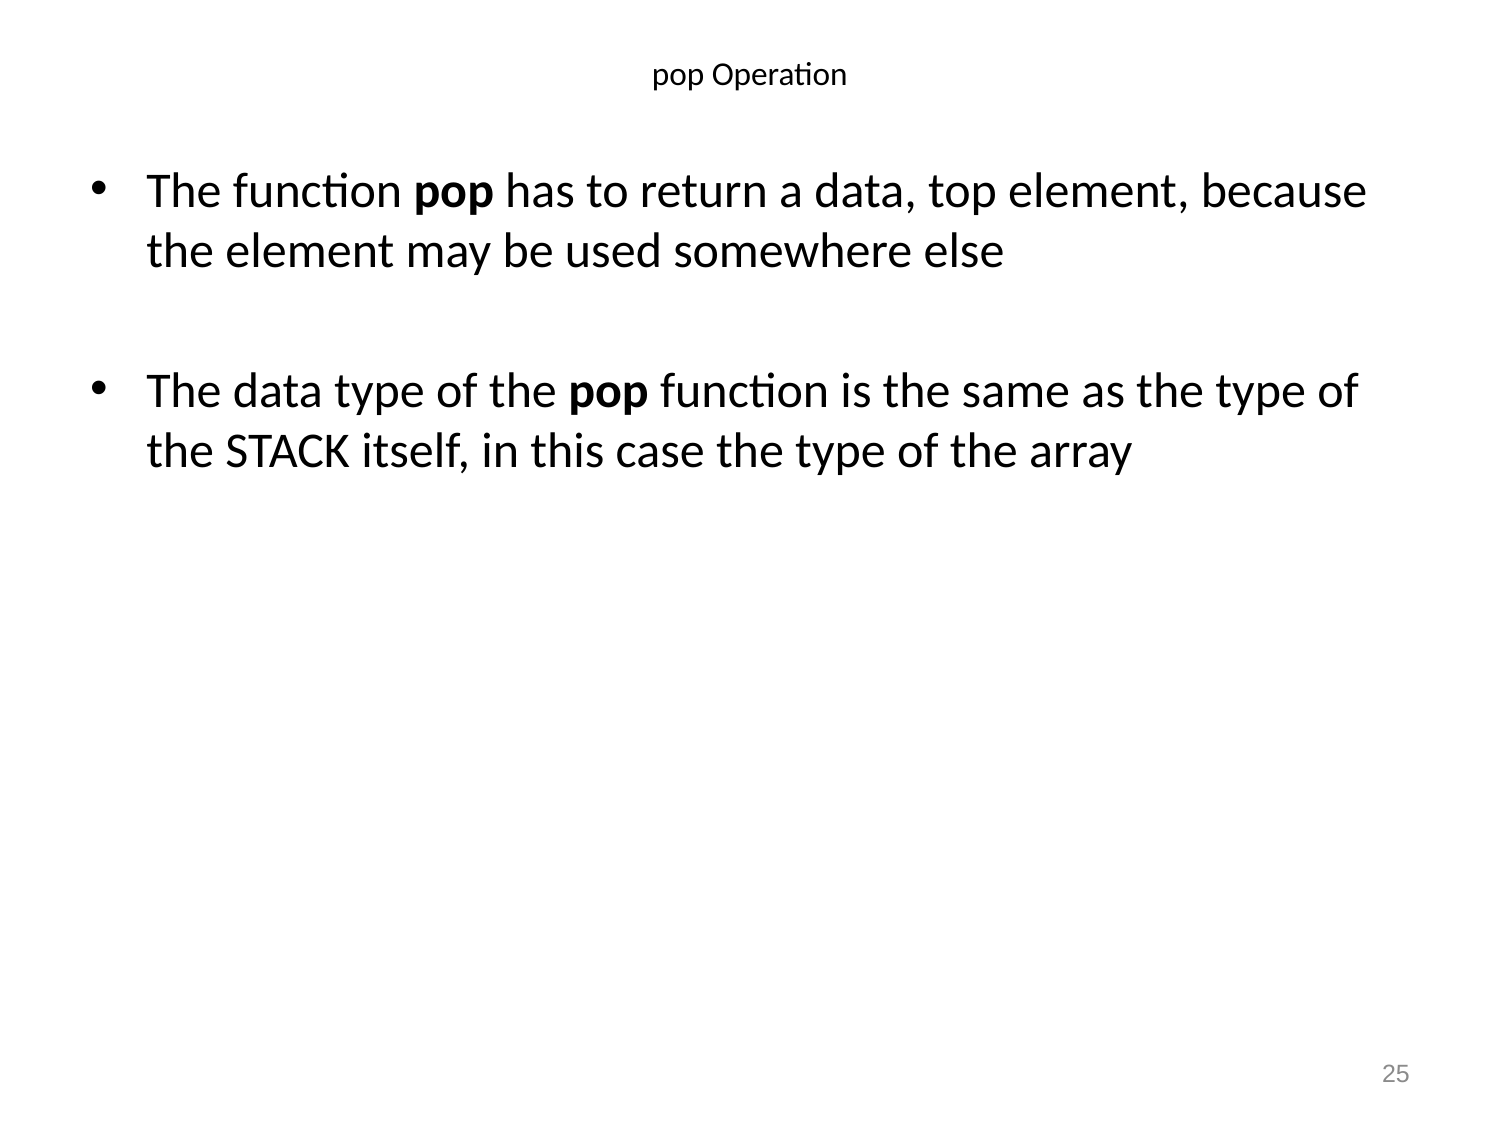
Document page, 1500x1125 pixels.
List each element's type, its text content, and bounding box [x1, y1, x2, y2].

list The function pop has to return a data, top element, because the element may be used somewhere else The data type of the pop function is the same as the type of the STACK itself, in this case the type of the array [75, 149, 1425, 1005]
slide_number 25 [1074, 1042, 1425, 1103]
title pop Operation [75, 45, 1425, 100]
